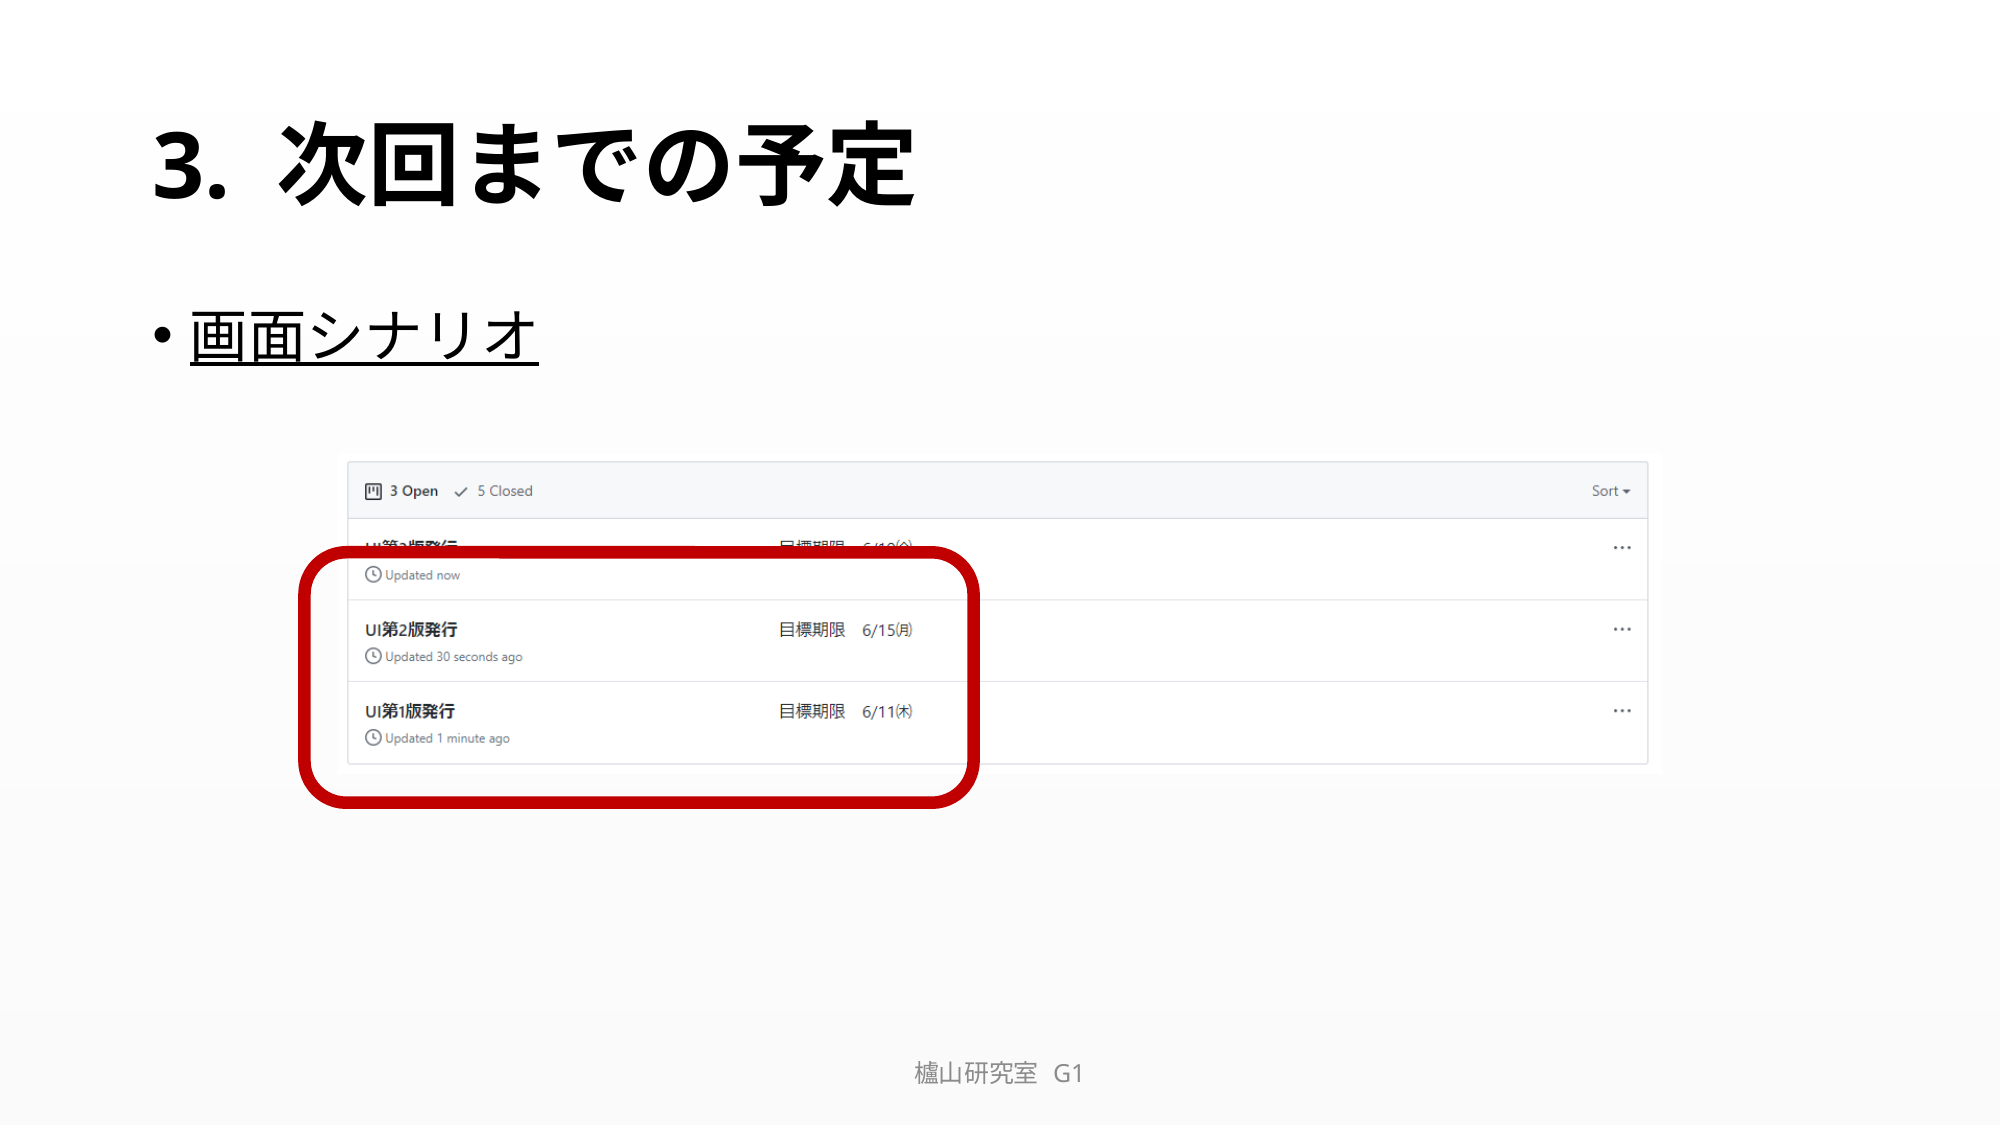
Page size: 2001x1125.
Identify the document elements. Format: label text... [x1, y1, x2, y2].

list 画面シナリオ [137, 299, 1863, 1014]
picture [338, 453, 1662, 774]
title 3. 次回までの予定 [137, 59, 1863, 278]
footer 櫨山研究室 G1 [662, 1042, 1338, 1103]
text_box [303, 552, 973, 804]
